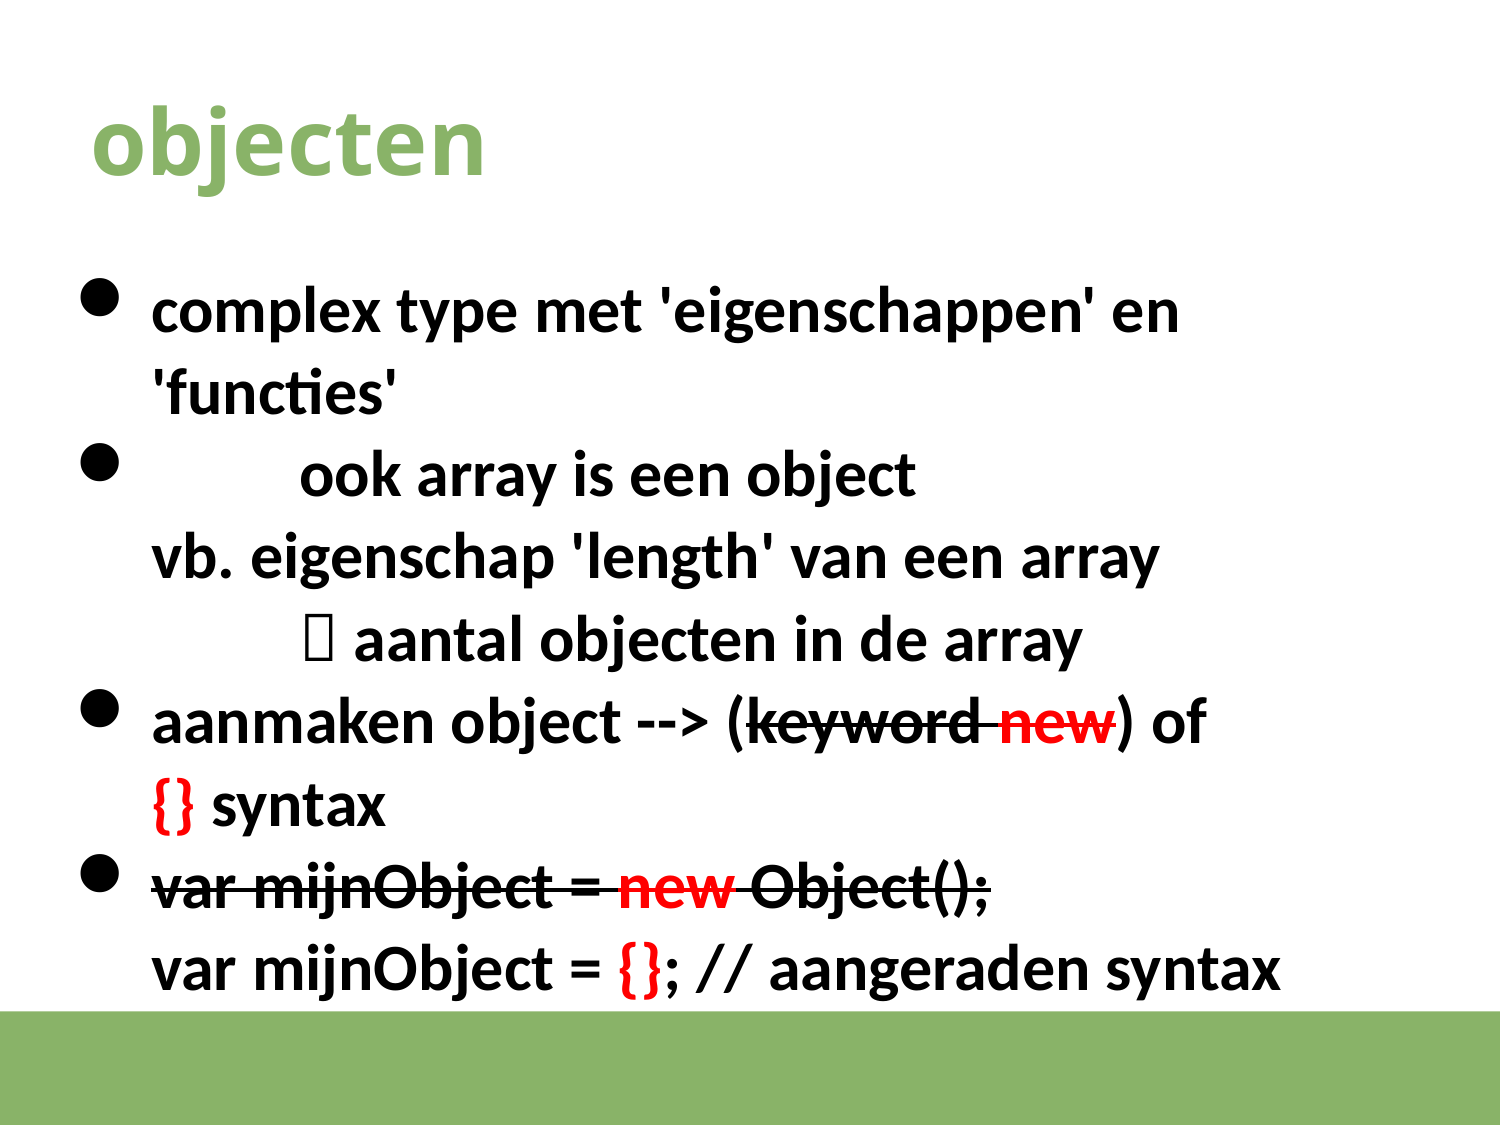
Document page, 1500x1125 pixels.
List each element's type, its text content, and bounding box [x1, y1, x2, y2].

list complex type met 'eigenschappen' en 'functies' ook array is een object vb. eigenschap 'length' van een array  aantal objecten in de array aanmaken object --> (keyword new) of {} syntax var mijnObject = new Object(); var mijnObject = {}; // aangeraden syntax [75, 262, 1428, 1007]
title objecten [75, 45, 1428, 233]
